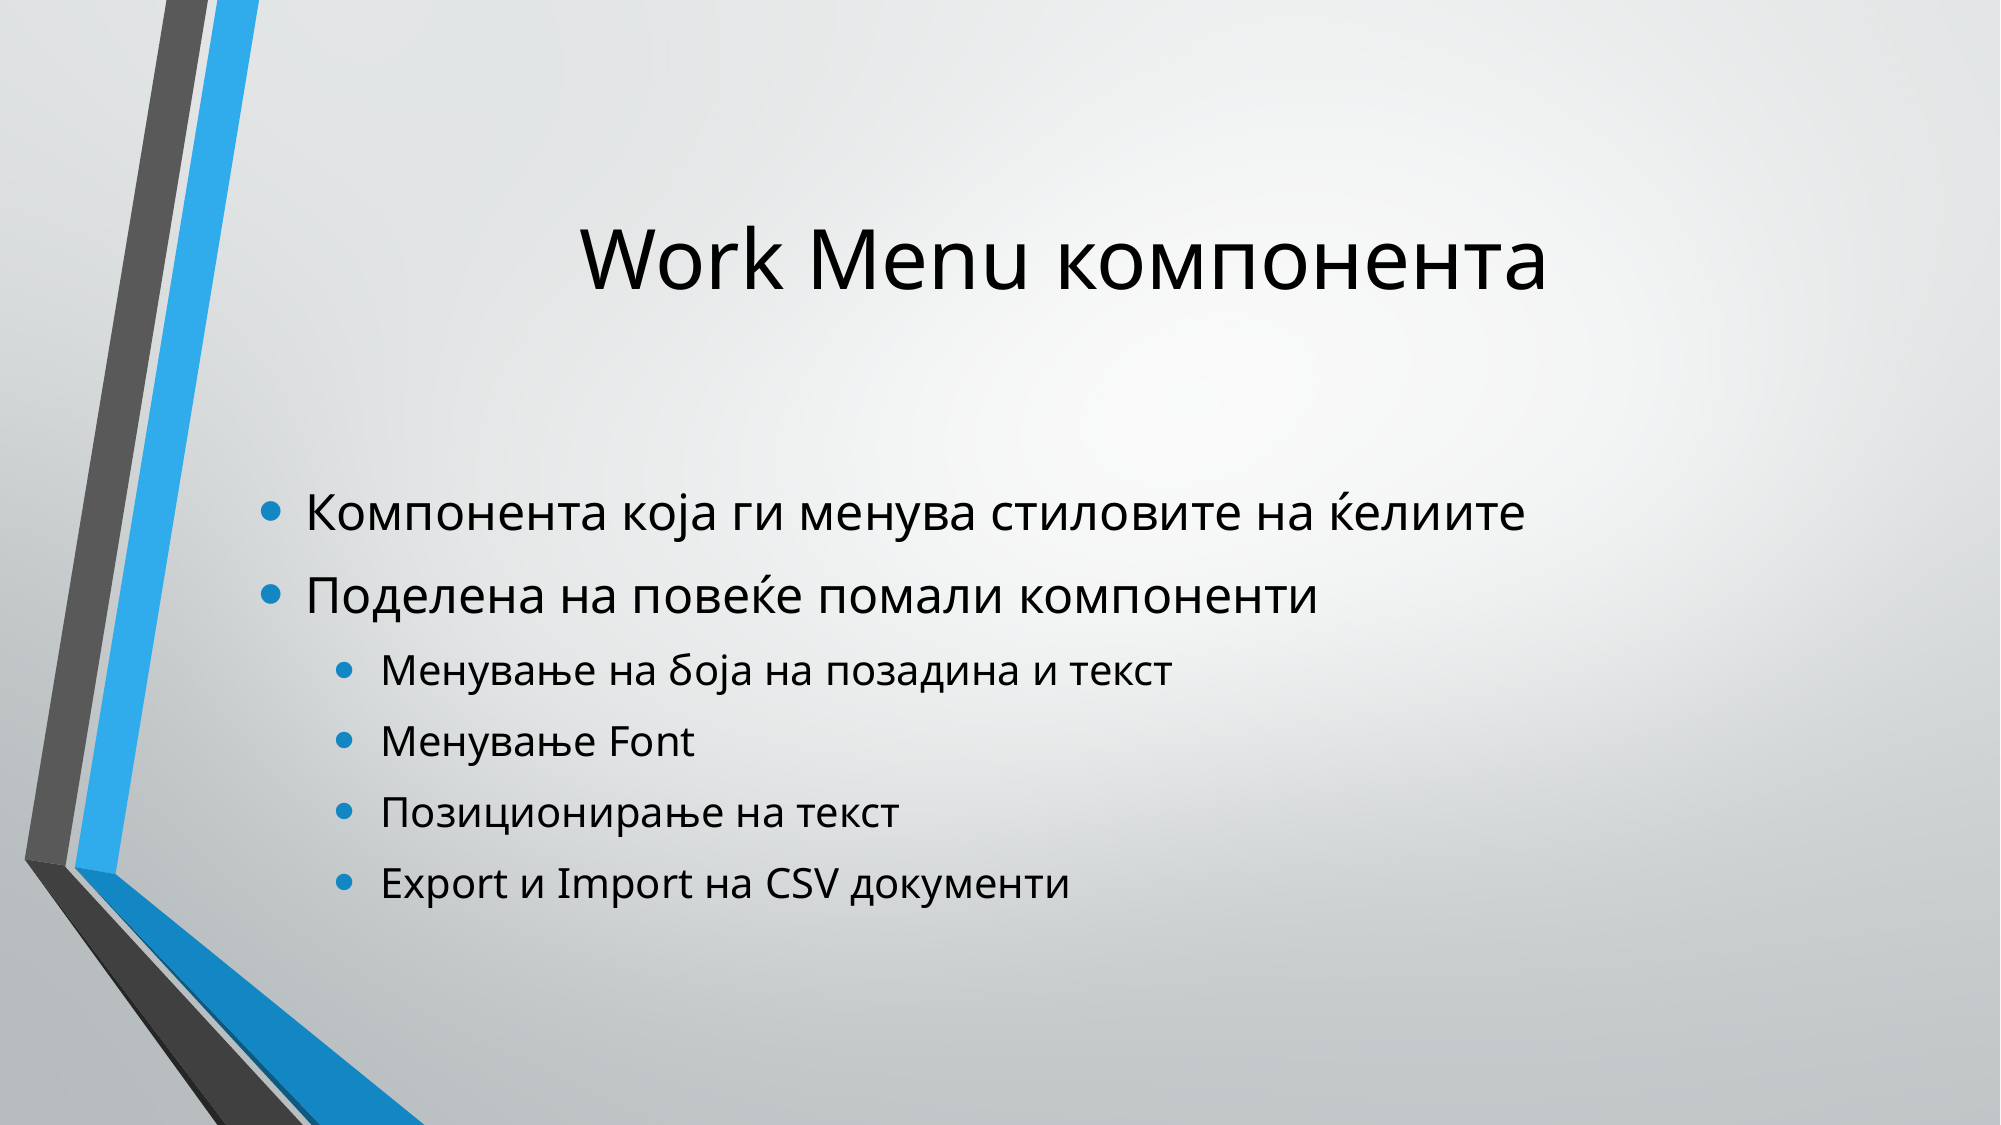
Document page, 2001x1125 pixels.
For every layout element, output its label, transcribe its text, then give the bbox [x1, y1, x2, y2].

title Work Menu компонента [243, 112, 1887, 400]
list Компонента која ги менува стиловите на ќелиите Поделена на повеќе помали компоненти Менување на боја на позадина и текст Менување Font Позиционирање на текст Export и Import на CSV документи [243, 437, 1887, 950]
